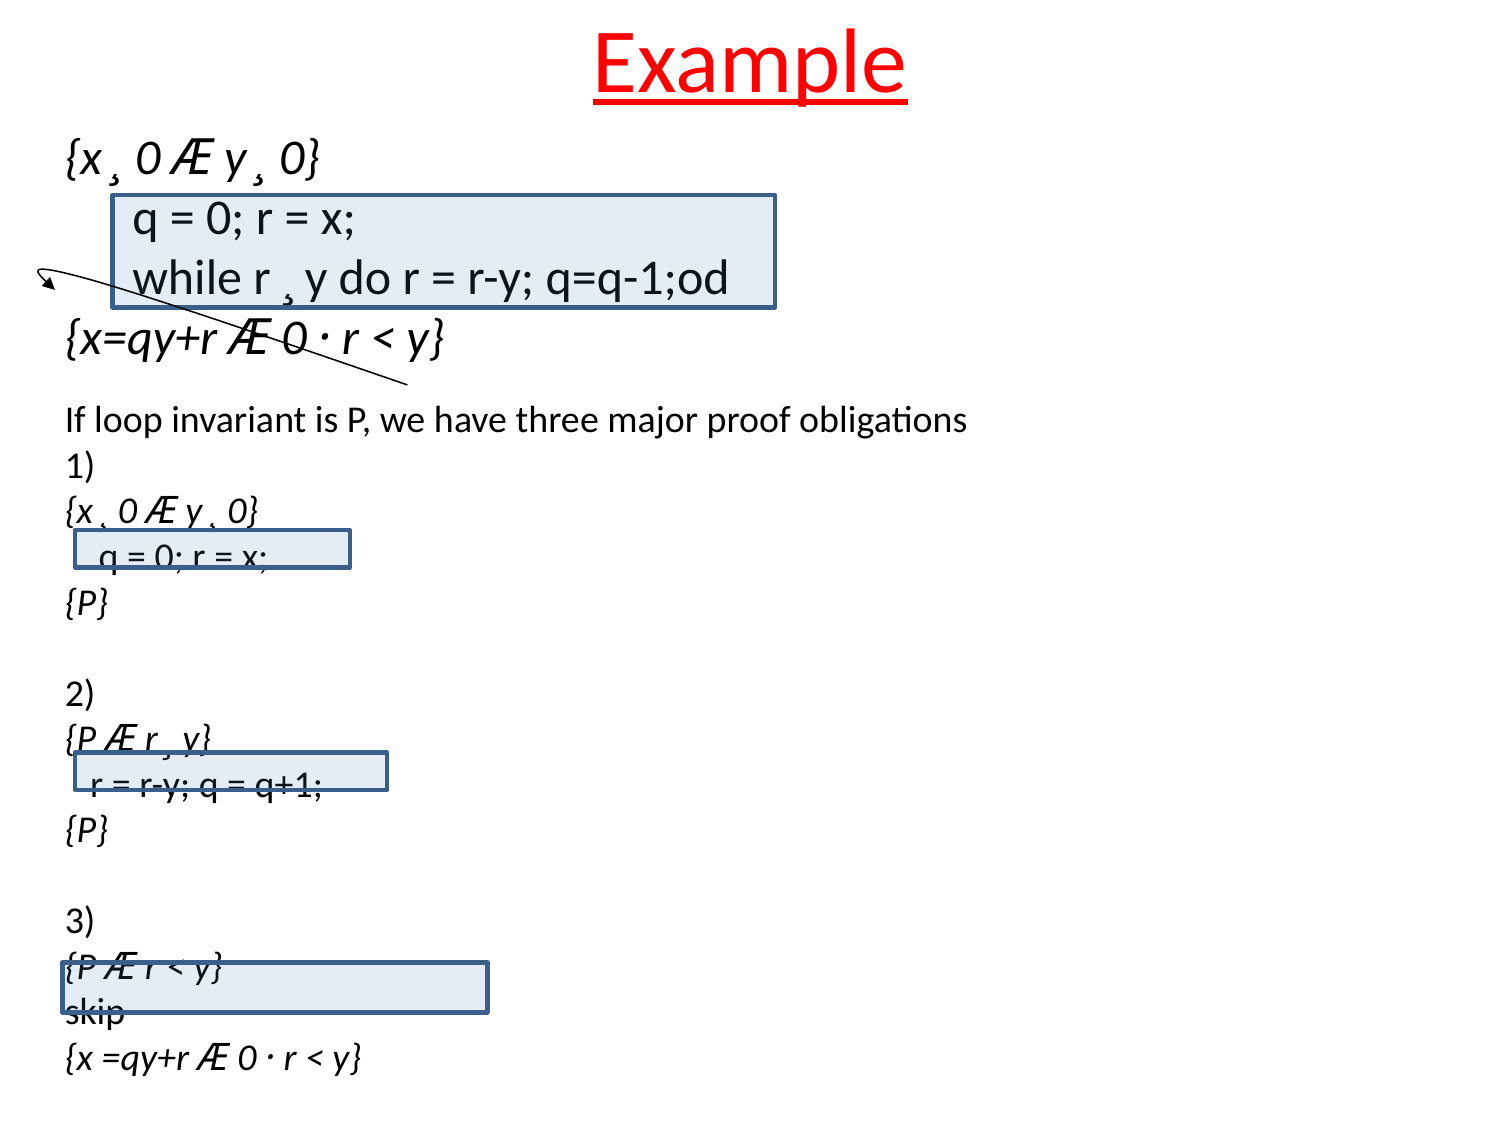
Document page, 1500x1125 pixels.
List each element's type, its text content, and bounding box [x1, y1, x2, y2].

text_box [60, 960, 490, 1015]
text_box {x ¸ 0 Æ y ¸ 0} q = 0; r = x; while r ¸ y do r = r-y; q=q-1;od {x=qy+r Æ 0 · r < y} [50, 117, 925, 373]
title Example [75, 0, 1425, 150]
text_box [73, 750, 389, 792]
text_box [110, 193, 777, 310]
text_box If loop invariant is P, we have three major proof obligations 1) {x ¸ 0 Æ y ¸ 0} q = 0; r = x; {P} 2) {P Æ r ¸ y} r = r-y; q = q+1; {P} 3) {P Æ r < y} skip {x =qy+r Æ 0 · r < y} [50, 387, 1375, 1088]
text_box [73, 528, 352, 570]
text_box [37, 268, 408, 386]
